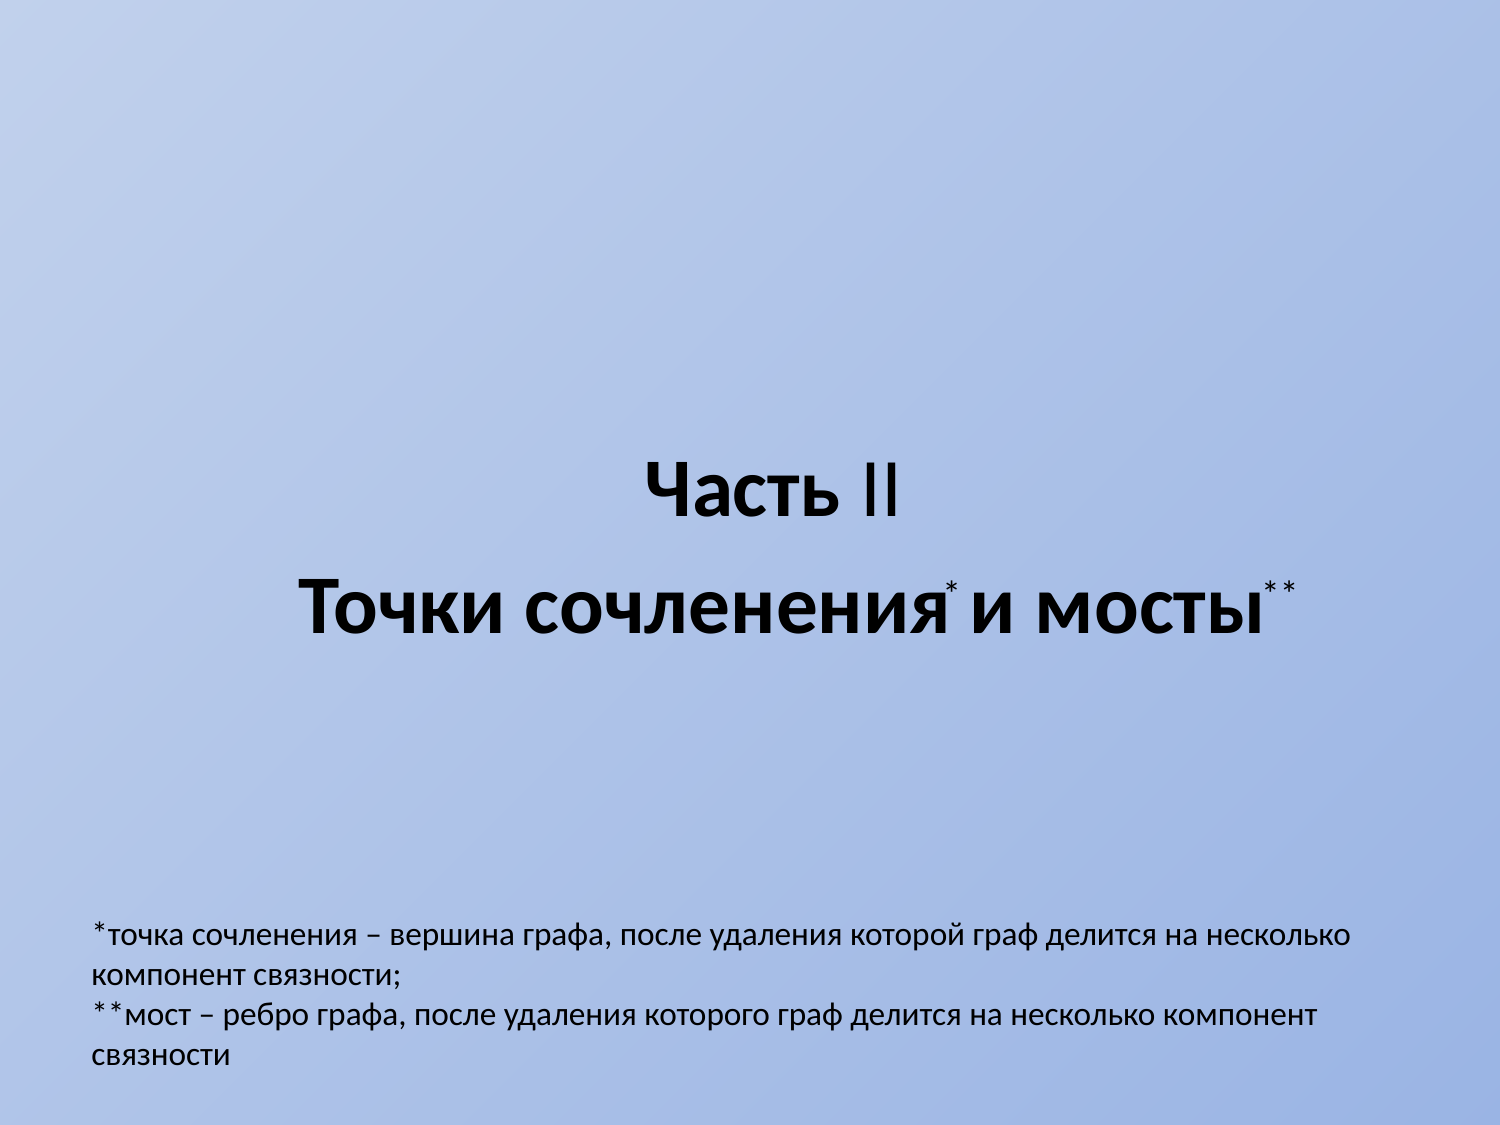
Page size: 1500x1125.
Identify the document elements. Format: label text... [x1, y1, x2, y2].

list Часть II Точки сочленения и мосты [75, 78, 1425, 1005]
text_box * [927, 562, 976, 623]
text_box *точка сочленения – вершина графа, после удаления которой граф делится на несколько компонент связности; **мост – ребро графа, после удаления которого граф делится на несколько компонент связности [76, 905, 1447, 1080]
text_box ** [1246, 562, 1314, 623]
